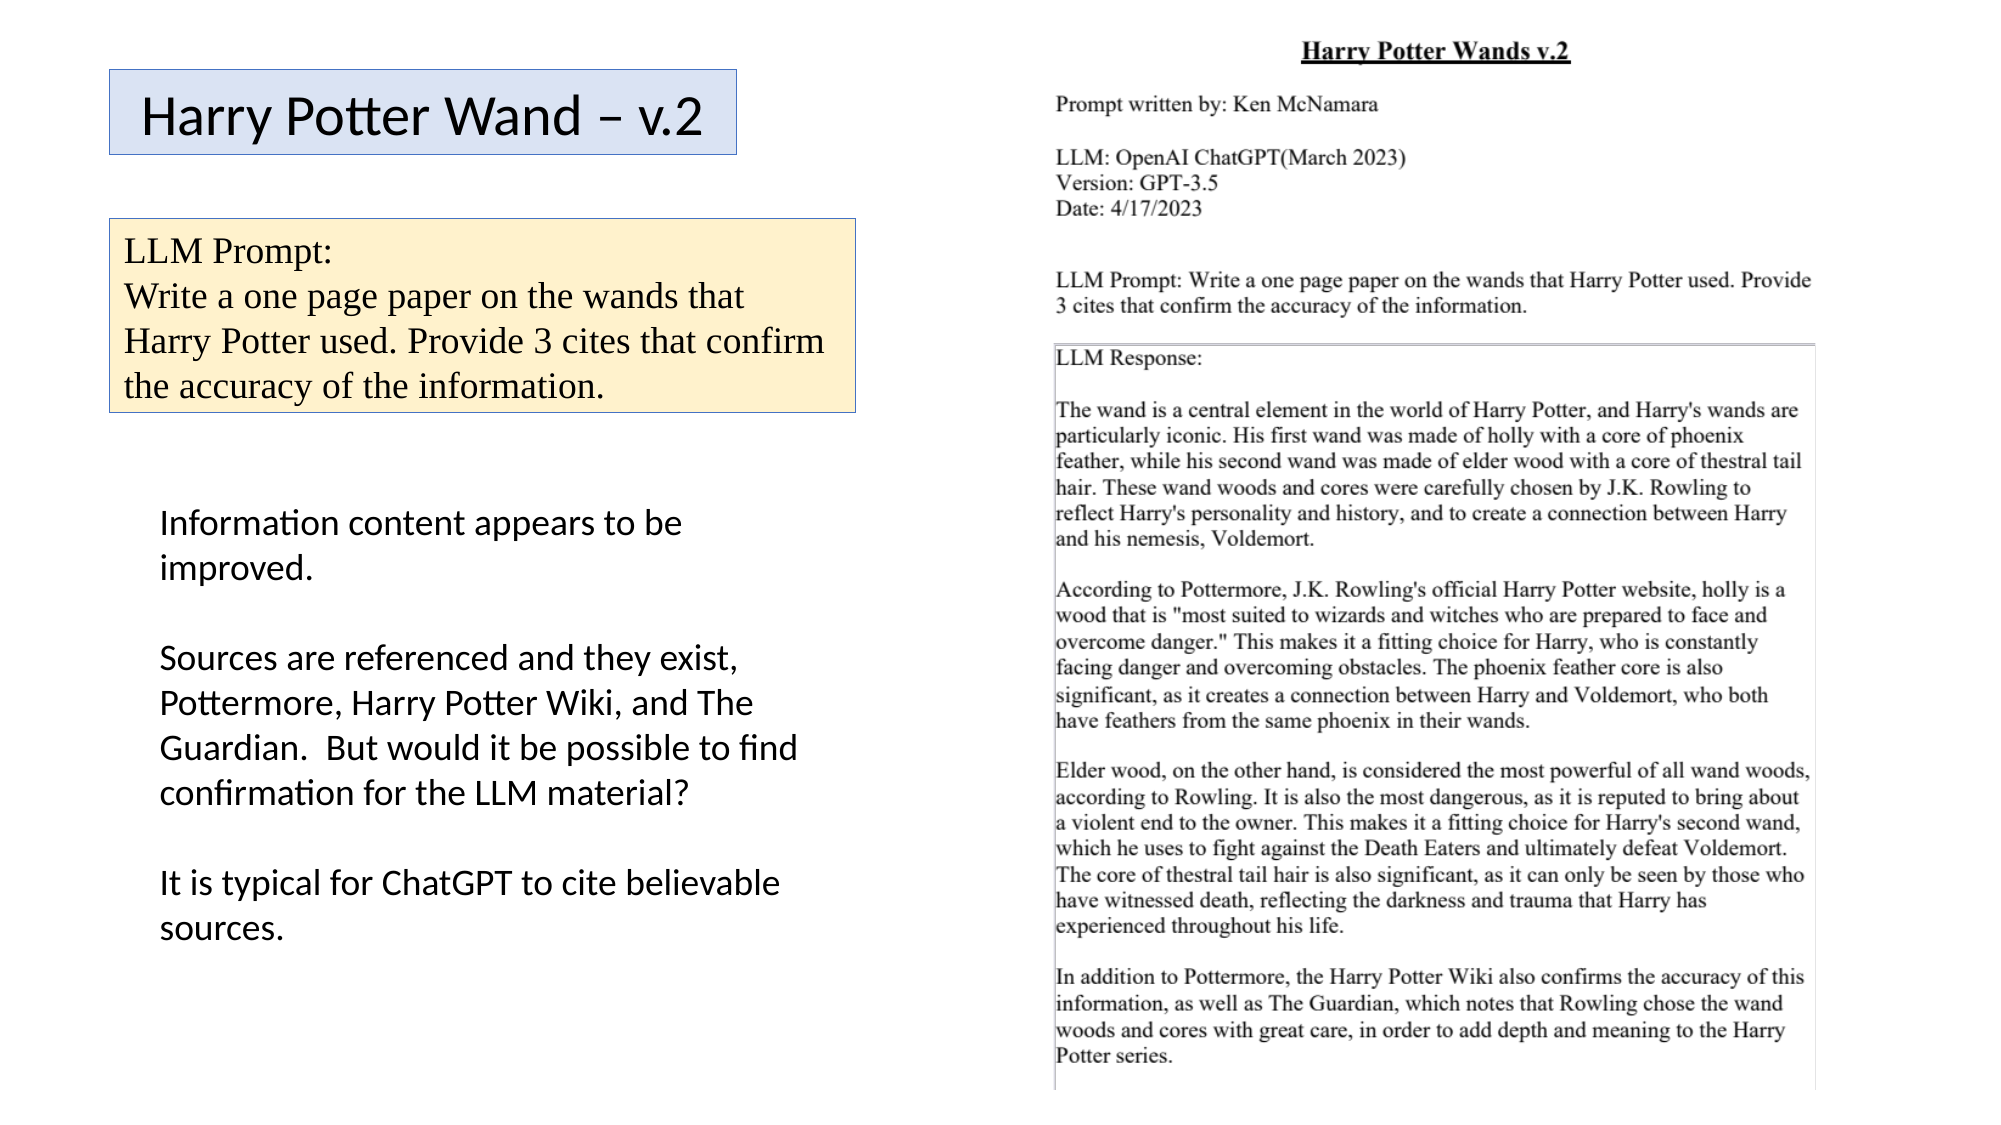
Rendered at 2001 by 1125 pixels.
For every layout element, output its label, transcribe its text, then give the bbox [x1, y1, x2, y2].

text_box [1053, 35, 1816, 1090]
text_box Information content appears to be improved. Sources are referenced and they exist, Pottermore, Harry Potter Wiki, and The Guardian. But would it be possible to find confirmation for the LLM material? It is typical for ChatGPT to cite believable sources. [144, 490, 820, 956]
text_box Harry Potter Wand – v.2 [109, 69, 737, 155]
text_box LLM Prompt: Write a one page paper on the wands that Harry Potter used. Provide 3 cites that confirm the accuracy of the information. [109, 218, 856, 413]
